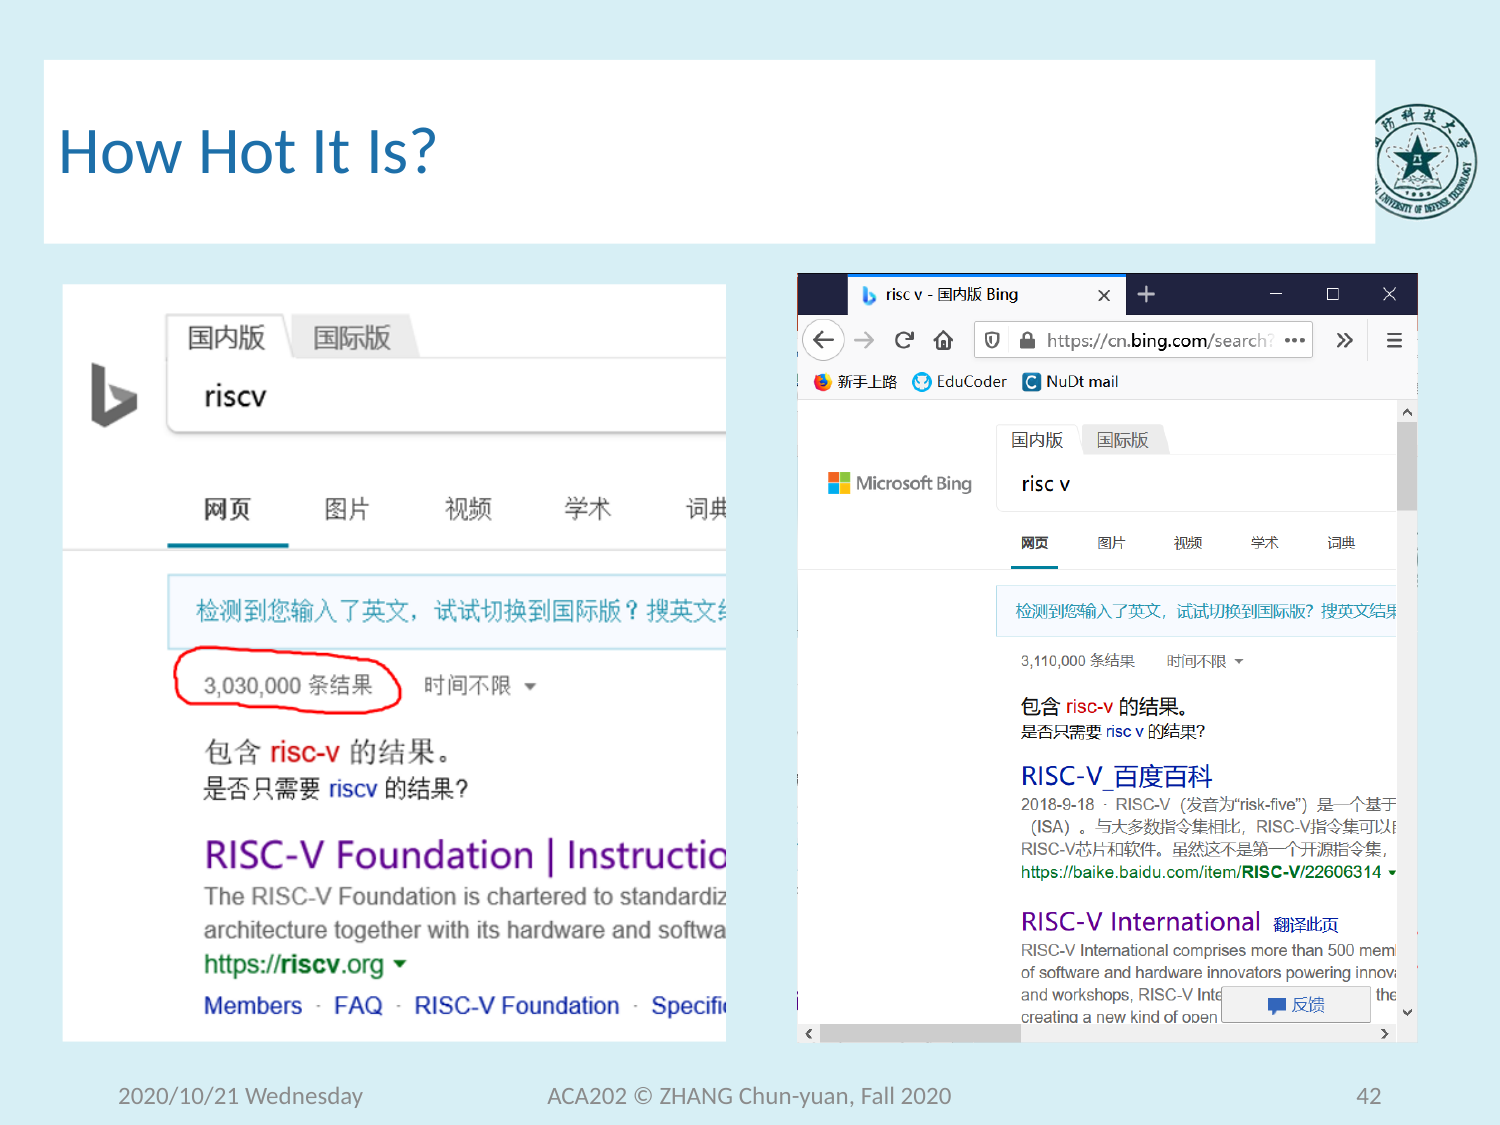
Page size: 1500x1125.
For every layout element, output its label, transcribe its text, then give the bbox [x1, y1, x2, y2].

picture [1376, 102, 1480, 224]
slide_number 42 [1059, 1064, 1397, 1125]
title How Hot It Is? [43, 59, 1376, 244]
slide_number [103, 1064, 441, 1125]
footer ACA202 © ZHANG Chun-yuan, Fall 2020 [496, 1064, 1004, 1125]
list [59, 273, 726, 1043]
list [797, 273, 1418, 1043]
